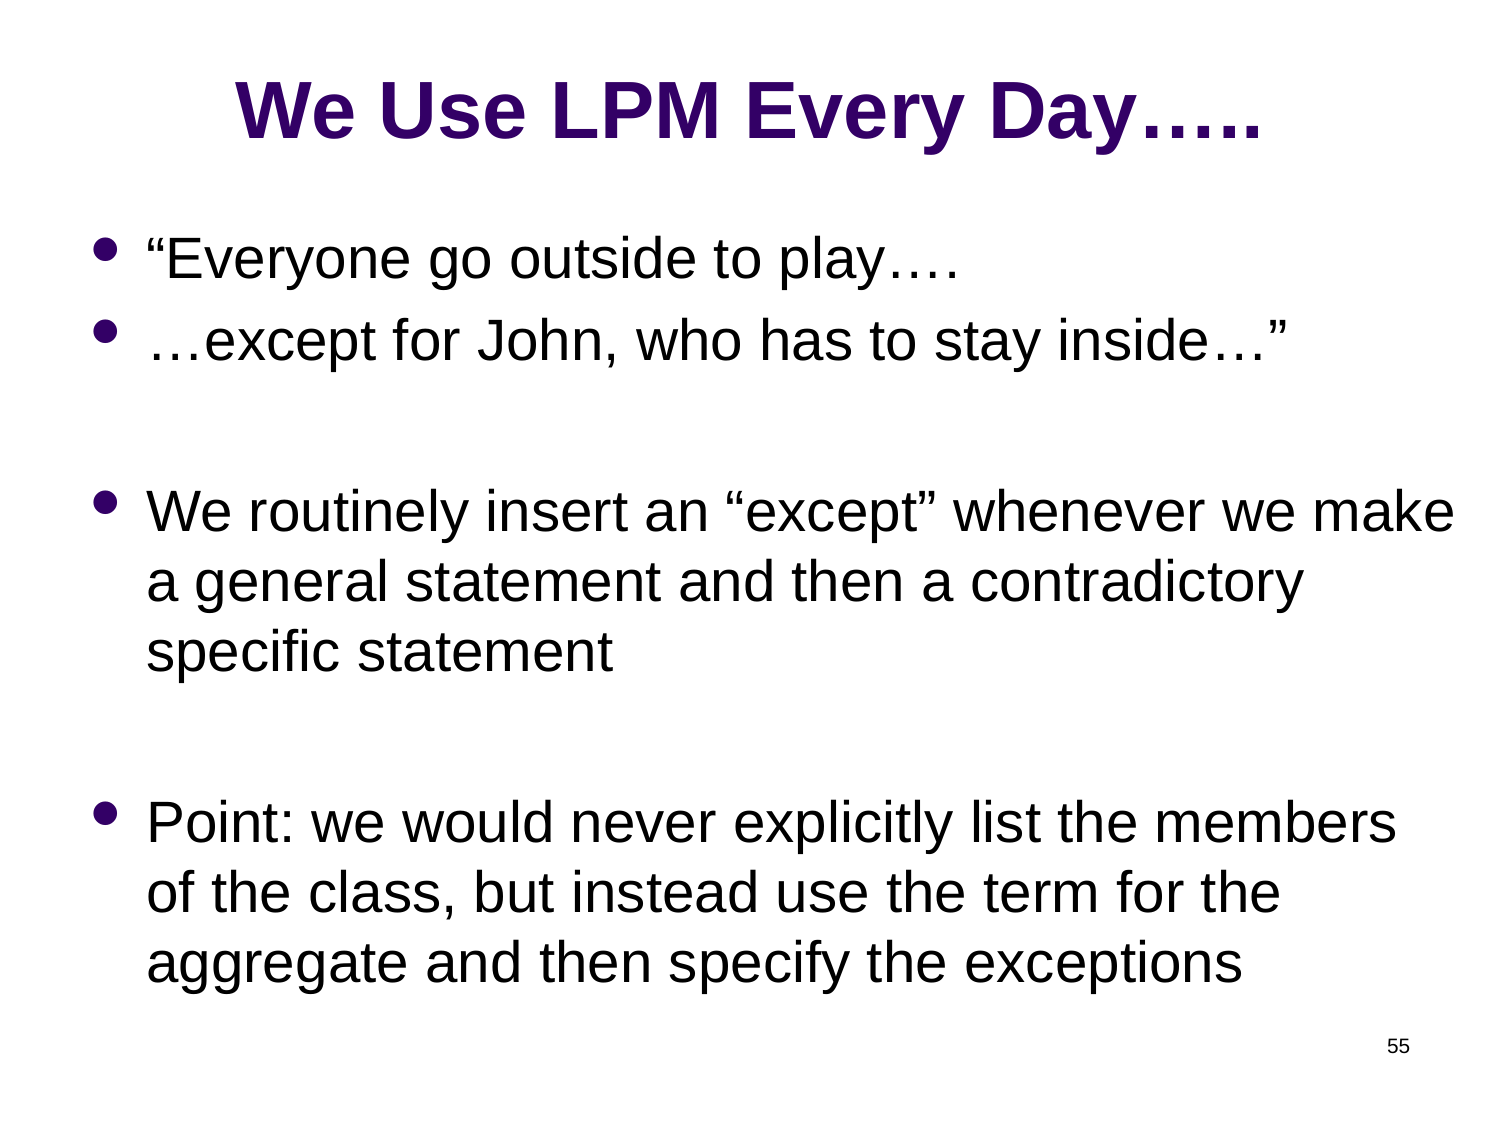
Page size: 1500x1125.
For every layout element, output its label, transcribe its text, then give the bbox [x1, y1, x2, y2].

list “Everyone go outside to play…. …except for John, who has to stay inside…” We routinely insert an “except” whenever we make a general statement and then a contradictory specific statement Point: we would never explicitly list the members of the class, but instead use the term for the aggregate and then specify the exceptions [75, 212, 1475, 1006]
slide_number 55 [1074, 1024, 1426, 1101]
title We Use LPM Every Day….. [0, 20, 1500, 163]
